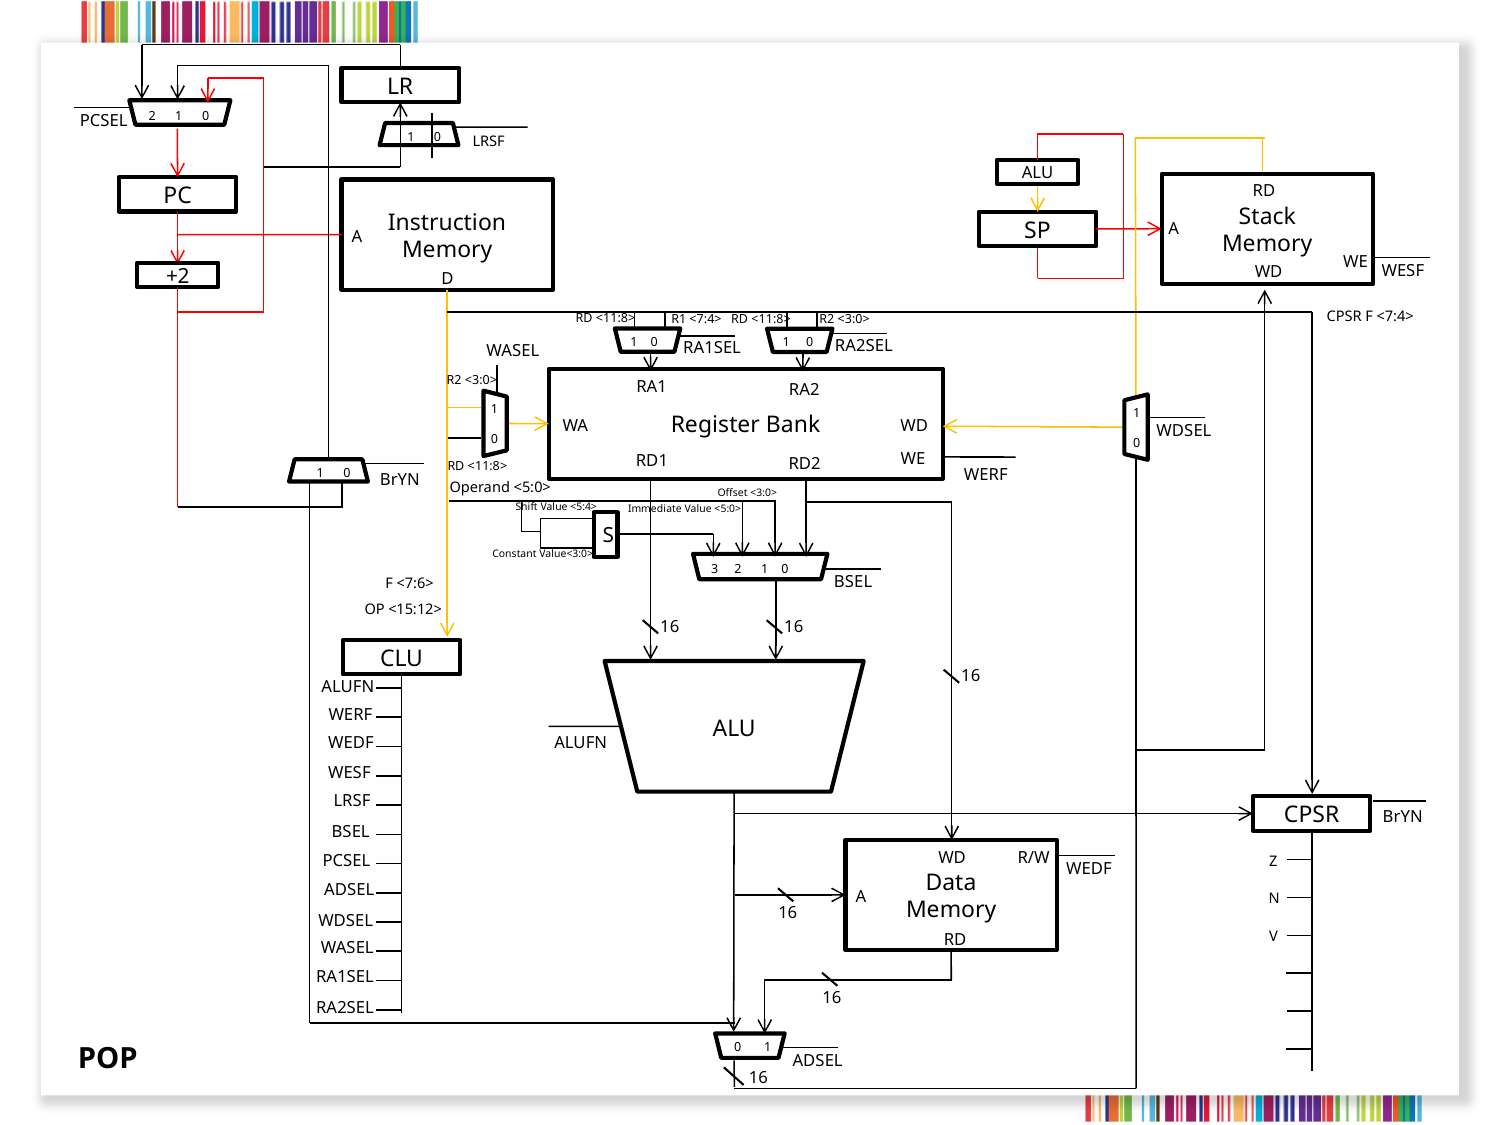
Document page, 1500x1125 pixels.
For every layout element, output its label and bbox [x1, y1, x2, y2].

picture [76, 0, 420, 42]
picture [1080, 1096, 1424, 1125]
text_box [63, 1032, 153, 1082]
text_box [65, 44, 1440, 1095]
